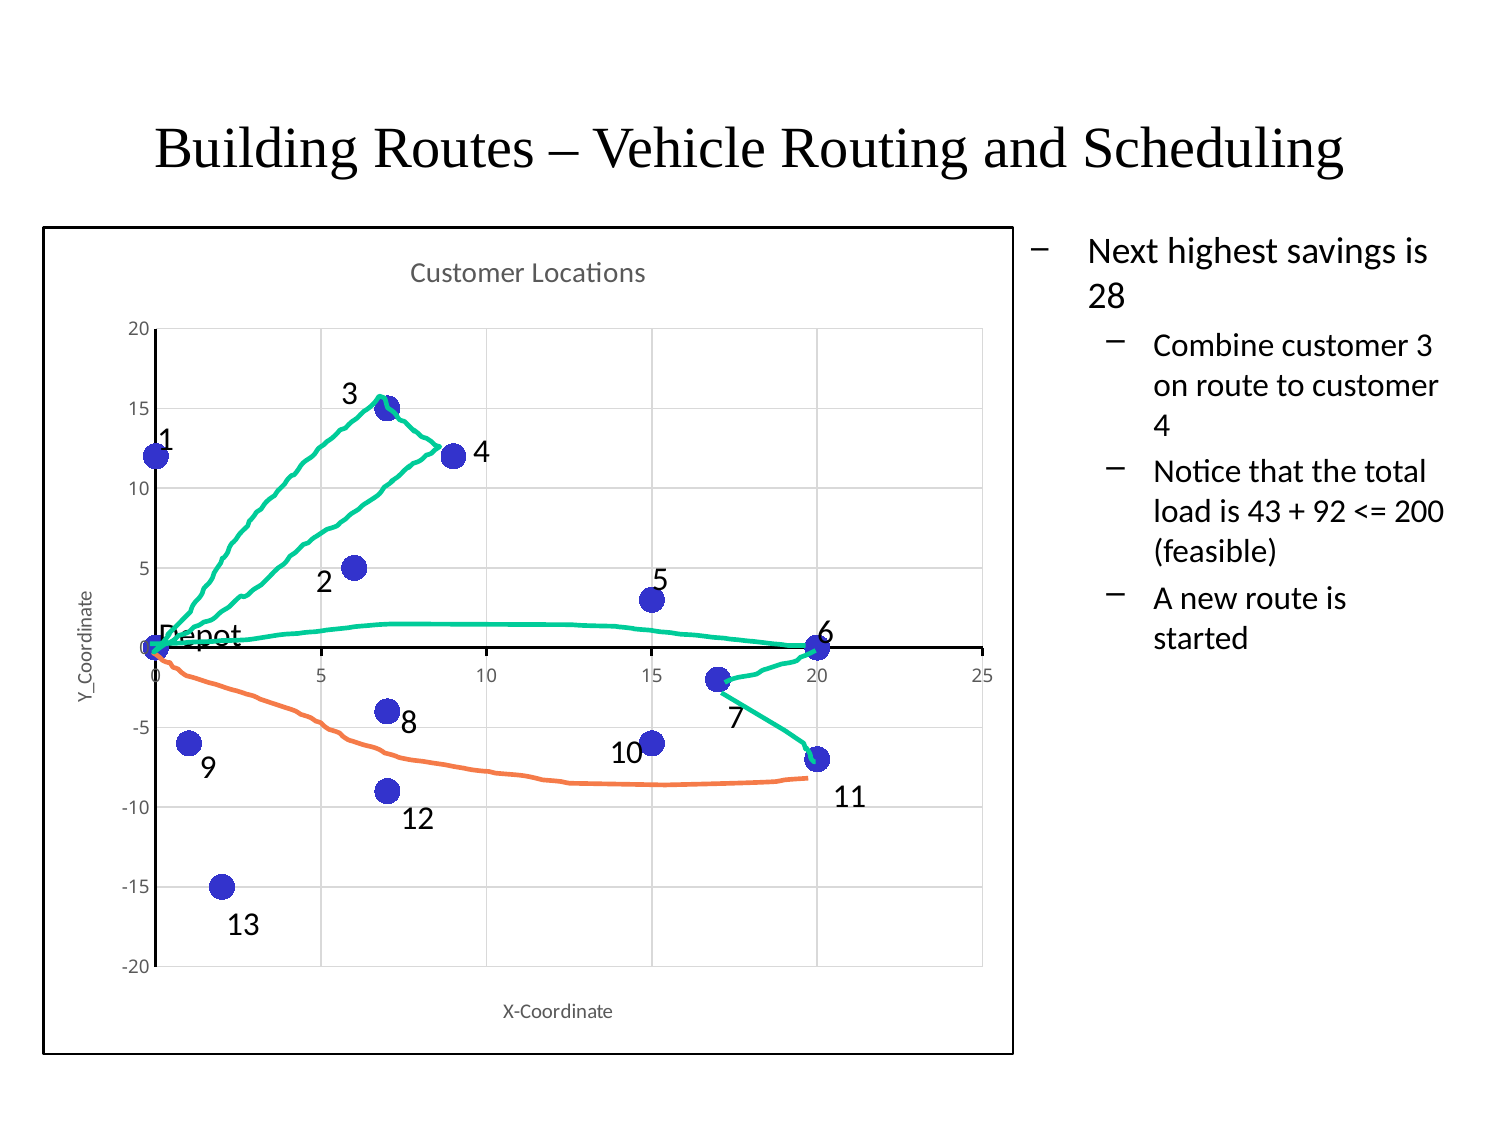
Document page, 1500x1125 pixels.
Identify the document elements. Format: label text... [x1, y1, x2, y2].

title Building Routes – Vehicle Routing and Scheduling [112, 50, 1388, 226]
text_box Next highest savings is 28 Combine customer 3 on route to customer 4 Notice that the total load is 43 + 92 <= 200 (feasible) A new route is started [1016, 219, 1463, 1042]
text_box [41, 225, 1015, 1056]
